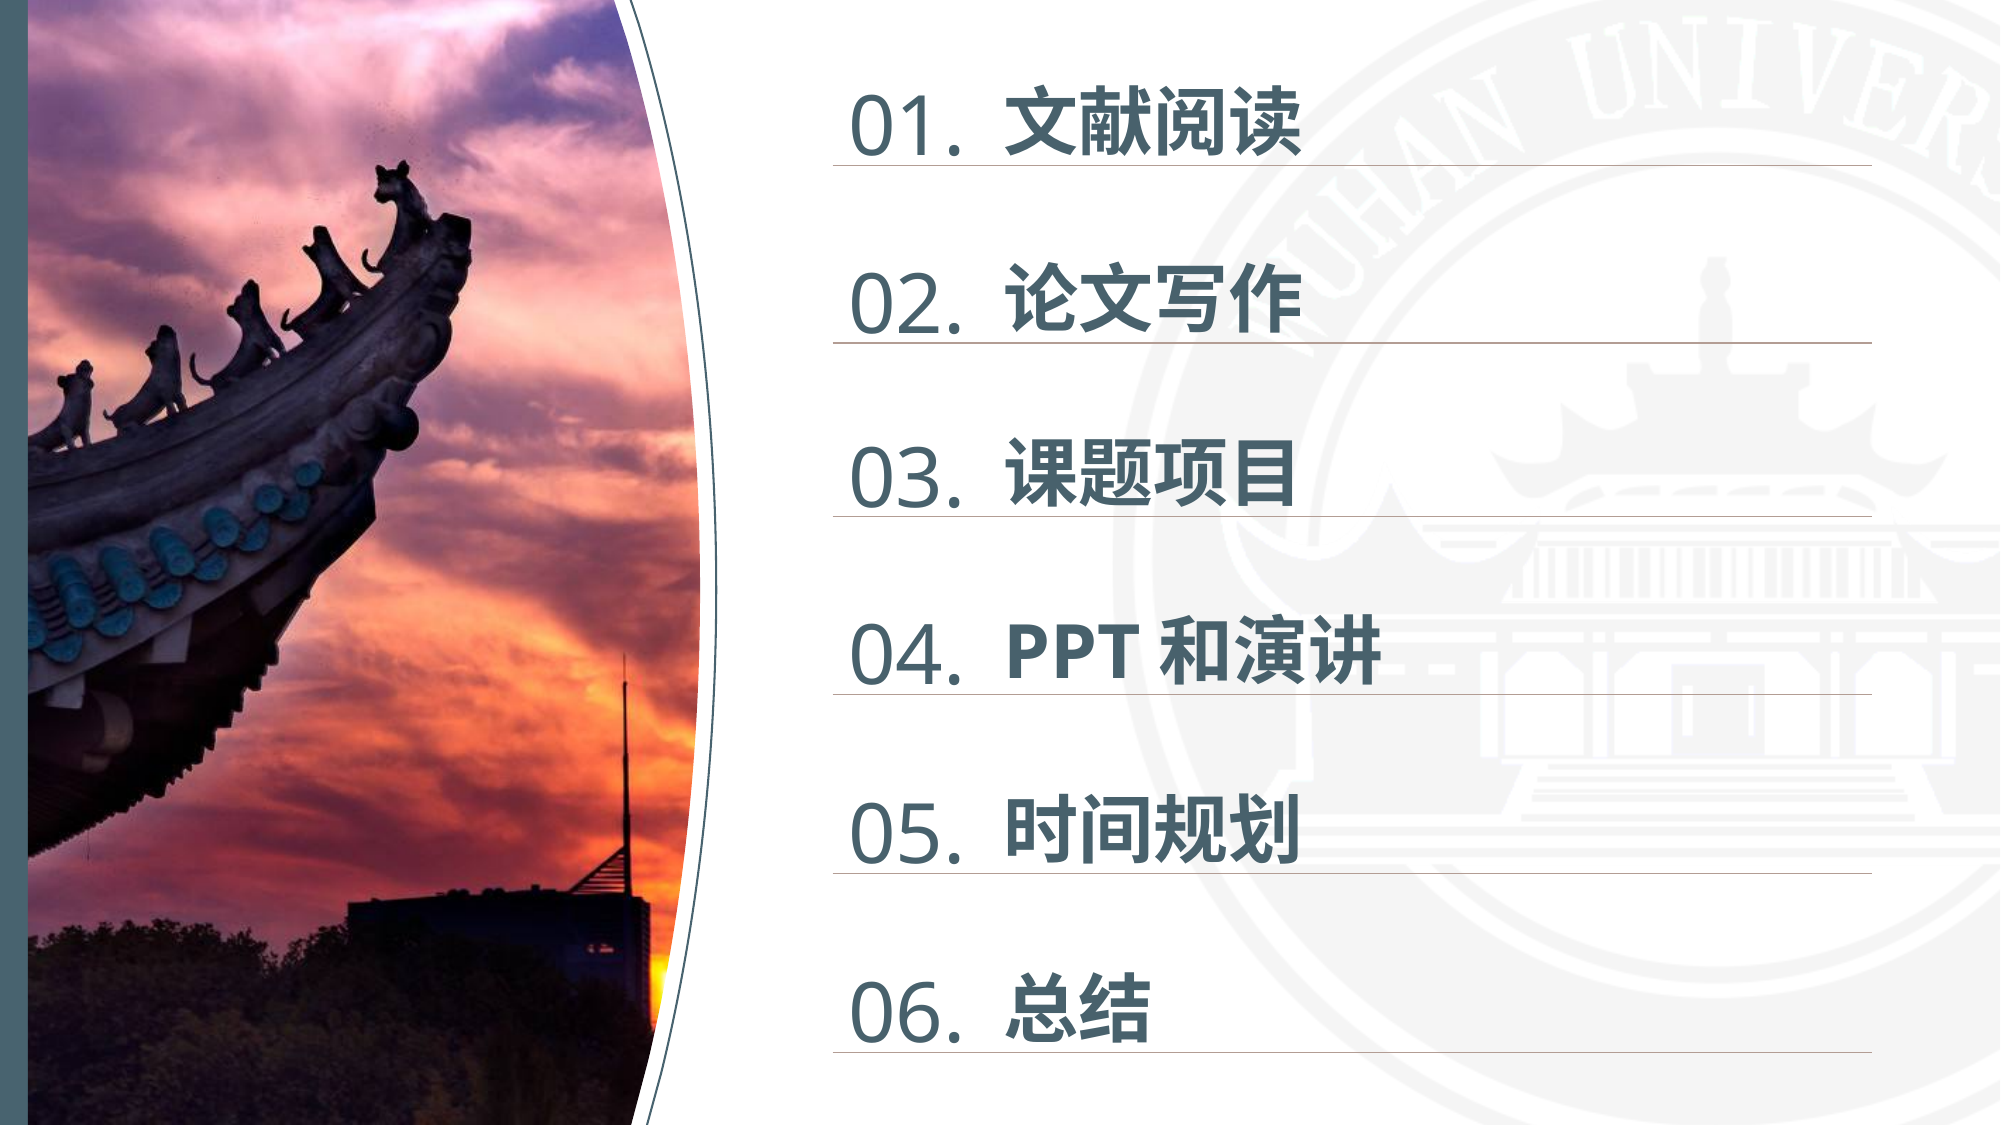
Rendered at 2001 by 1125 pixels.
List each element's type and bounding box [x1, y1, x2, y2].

text_box [832, 757, 1872, 881]
text_box [832, 936, 1872, 1060]
text_box [832, 49, 1872, 173]
text_box [832, 226, 1872, 350]
text_box [832, 578, 1872, 702]
picture [27, 0, 701, 1125]
text_box [832, 400, 1872, 524]
